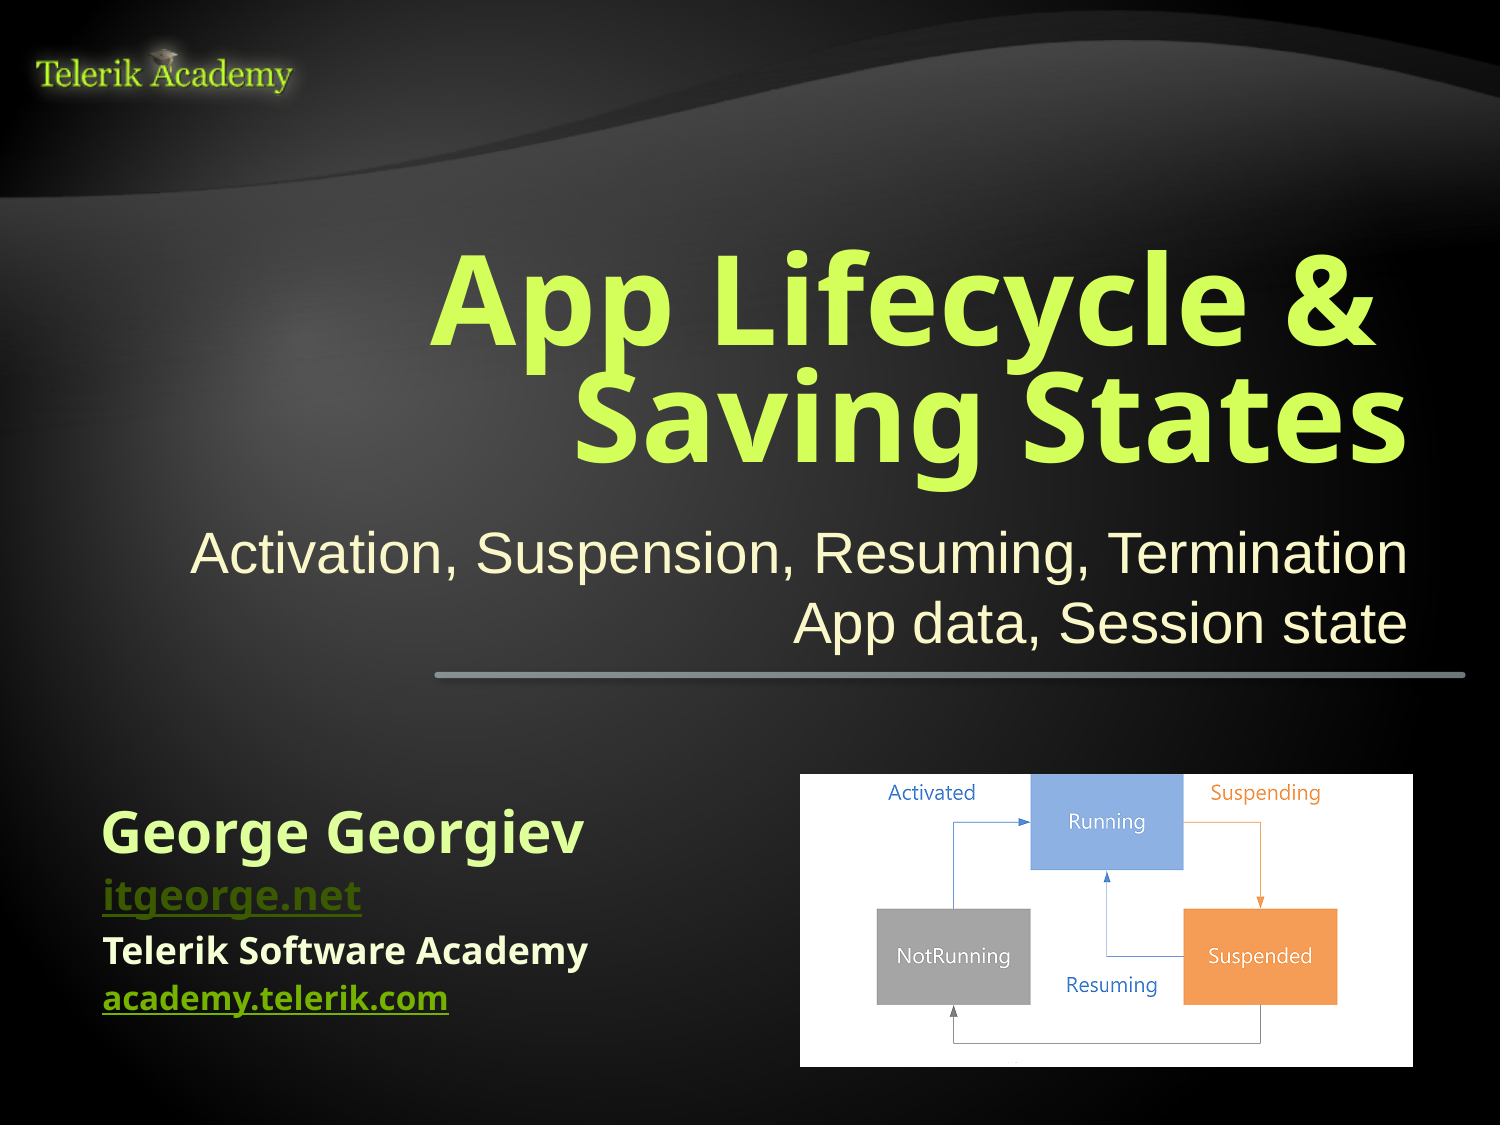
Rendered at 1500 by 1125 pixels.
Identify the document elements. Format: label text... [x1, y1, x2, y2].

subtitle Activation, Suspension, Resuming, Termination App data, Session state [75, 537, 1425, 634]
title App Lifecycle & Saving States [75, 324, 1425, 488]
list George Georgiev [85, 787, 636, 875]
list academy.telerik.com [87, 978, 638, 1025]
picture [0, 0, 1500, 1125]
list itgeorge.net [87, 861, 638, 978]
